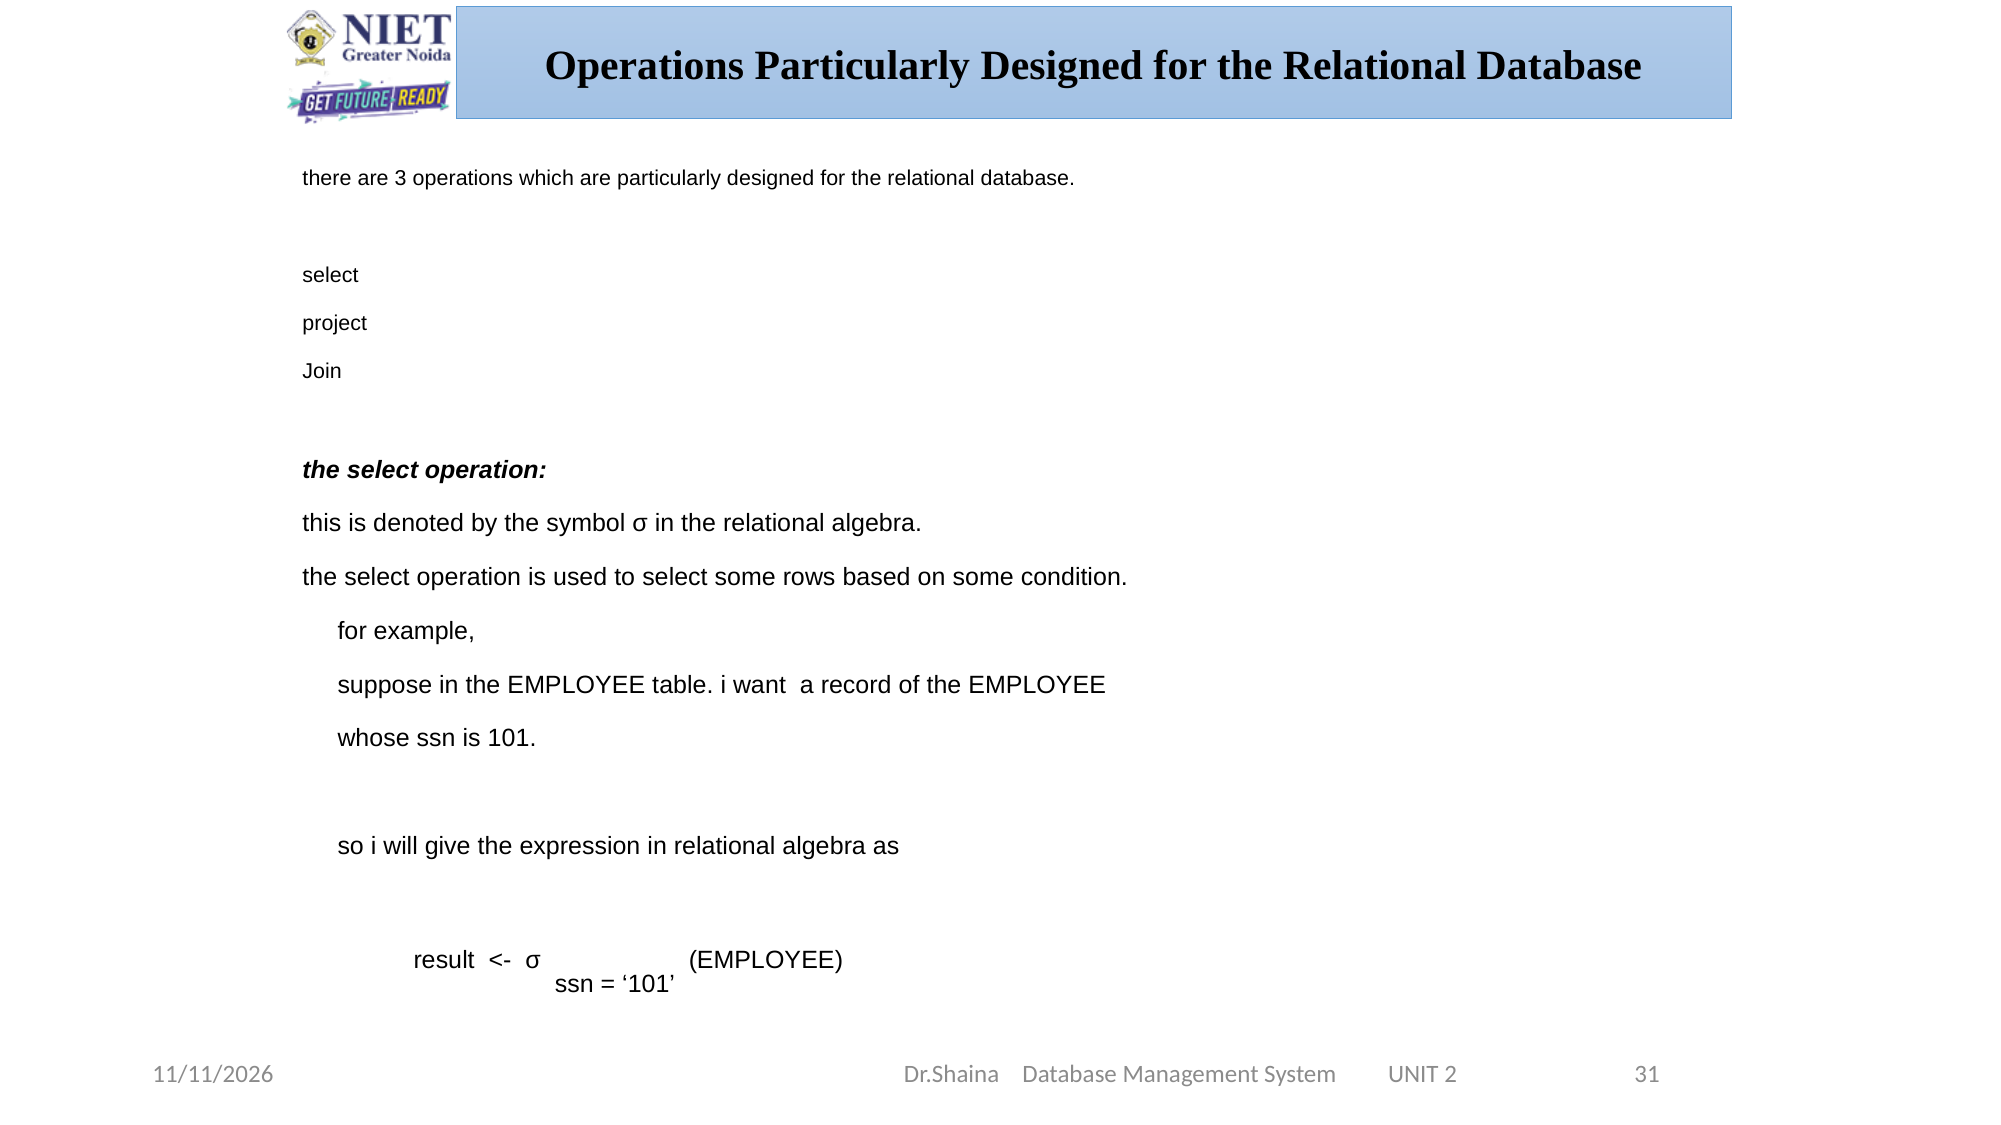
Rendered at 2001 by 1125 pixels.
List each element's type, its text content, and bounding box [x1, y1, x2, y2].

slide_number 31 [1562, 1042, 1675, 1103]
text_box Operations Particularly Designed for the Relational Database [488, 6, 1732, 119]
list there are 3 operations which are particularly designed for the relational database. select project Join the select operation: this is denoted by the symbol σ in the relational algebra. the select operation is used to select some rows based on some condition. for example, suppose in the EMPLOYEE table. i want a record of the EMPLOYEE whose ssn is 101. so i will give the expression in relational algebra as result <- σ ssn = ‘101’ (EMPLOYEE) [287, 162, 1675, 1005]
footer Dr.Shaina Database Management System UNIT 2 [762, 1042, 1562, 1103]
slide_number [137, 1042, 588, 1103]
picture [249, 0, 488, 134]
